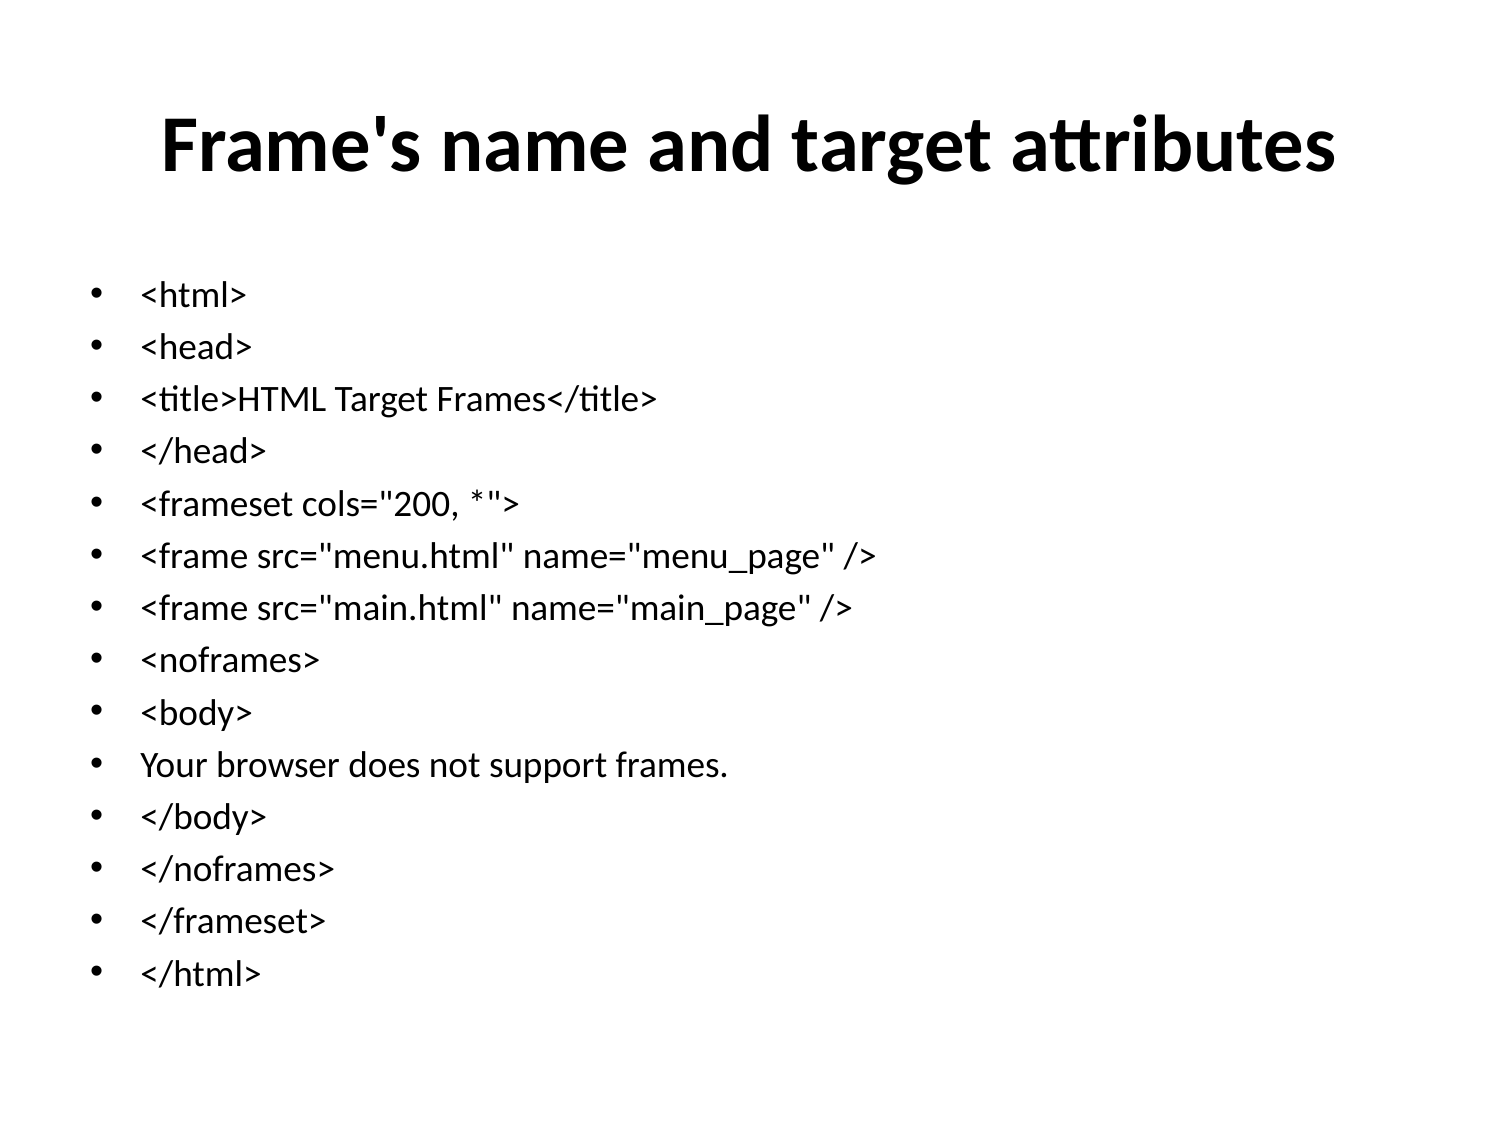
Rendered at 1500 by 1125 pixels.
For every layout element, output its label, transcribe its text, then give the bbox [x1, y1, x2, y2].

list <html> <head> <title>HTML Target Frames</title> </head> <frameset cols="200, *"> <frame src="menu.html" name="menu_page" /> <frame src="main.html" name="main_page" /> <noframes> <body> Your browser does not support frames. </body> </noframes> </frameset> </html> [75, 262, 1425, 1005]
title Frame's name and target attributes [75, 45, 1425, 233]
